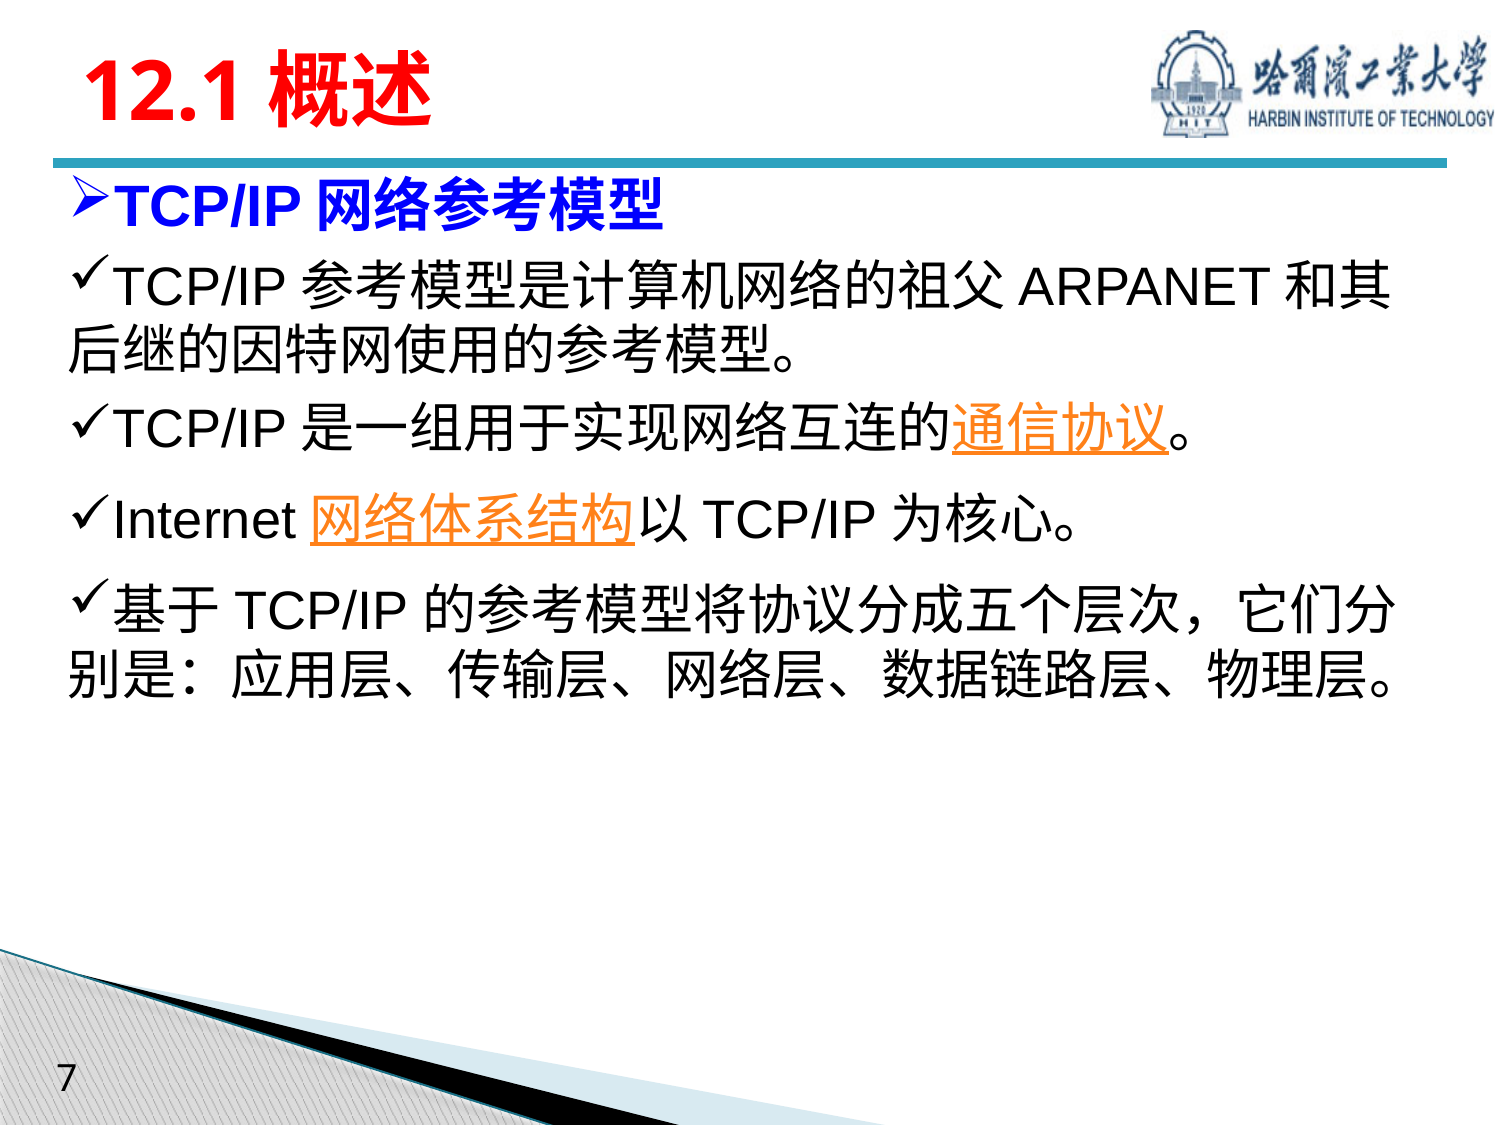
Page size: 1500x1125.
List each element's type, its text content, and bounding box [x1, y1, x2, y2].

title 12.1概述 [66, 23, 1417, 152]
text_box TCP/IP网络参考模型 TCP/IP参考模型是计算机网络的祖父ARPANET和其后继的因特网使用的参考模型。 TCP/IP是一组用于实现网络互连的通信协议。 Internet网络体系结构以TCP/IP为核心。 基于TCP/IP的参考模型将协议分成五个层次，它们分别是：应用层、传输层、网络层、数据链路层、物理层。 [53, 160, 1447, 713]
picture [1417, 30, 1495, 138]
